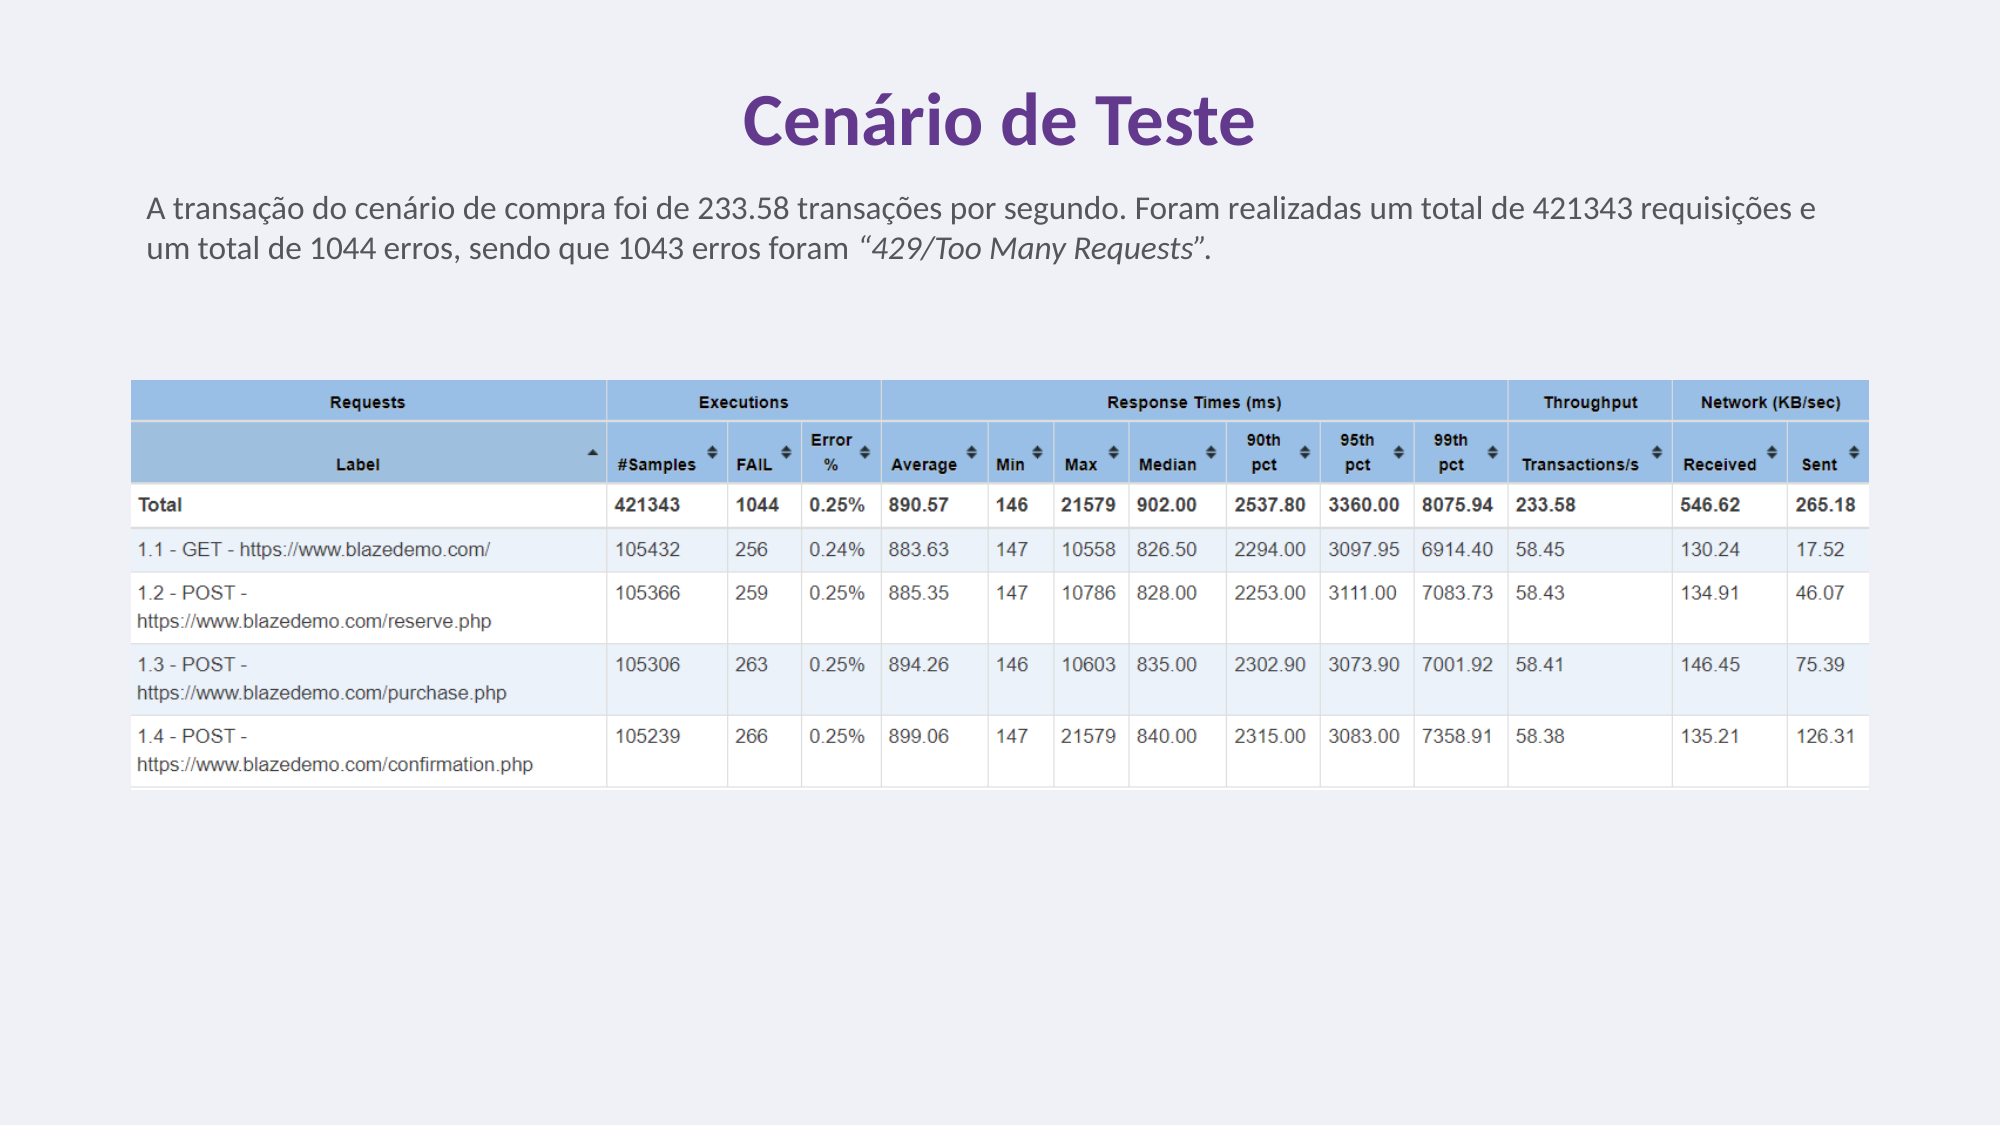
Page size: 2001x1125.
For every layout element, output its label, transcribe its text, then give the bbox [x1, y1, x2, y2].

picture [131, 380, 1869, 790]
text_box Cenário de Teste [518, 63, 1482, 168]
text_box A transação do cenário de compra foi de 233.58 transações por segundo. Foram realizadas um total de 421343 requisições e um total de 1044 erros, sendo que 1043 erros foram “429/Too Many Requests”. [131, 179, 1869, 274]
